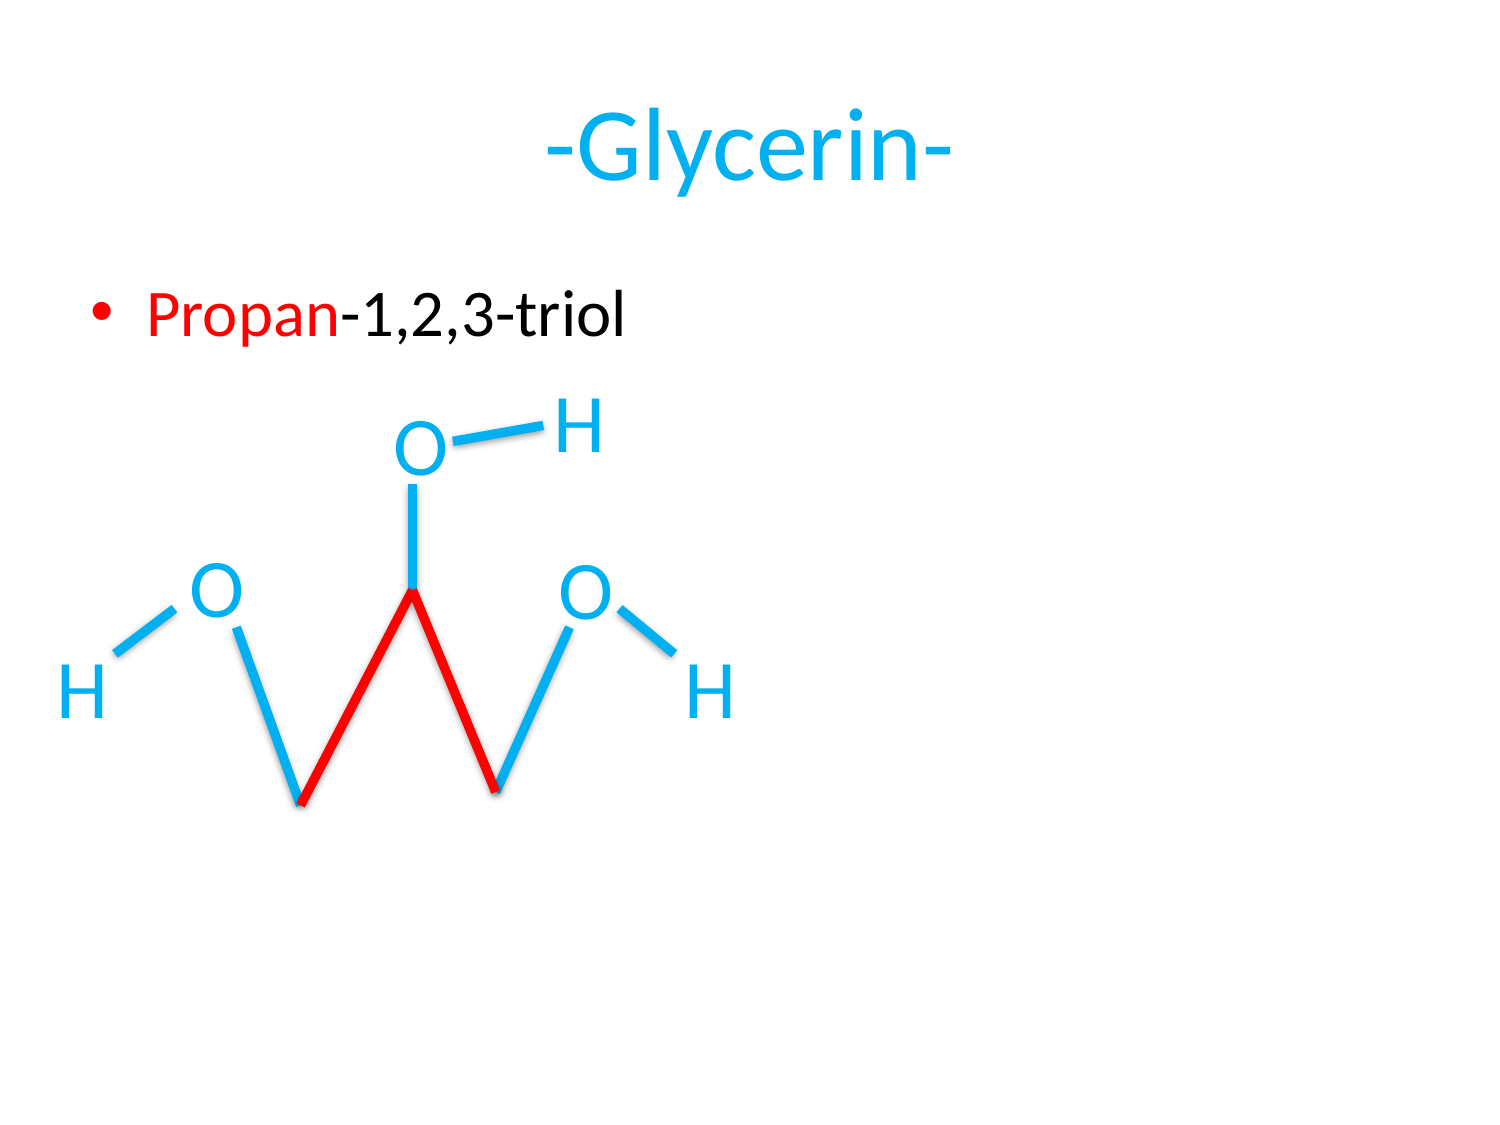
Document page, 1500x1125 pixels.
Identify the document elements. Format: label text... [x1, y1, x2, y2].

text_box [41, 361, 844, 806]
title -Glycerin- [75, 45, 1425, 233]
list Propan-1,2,3-triol [75, 262, 1425, 1005]
